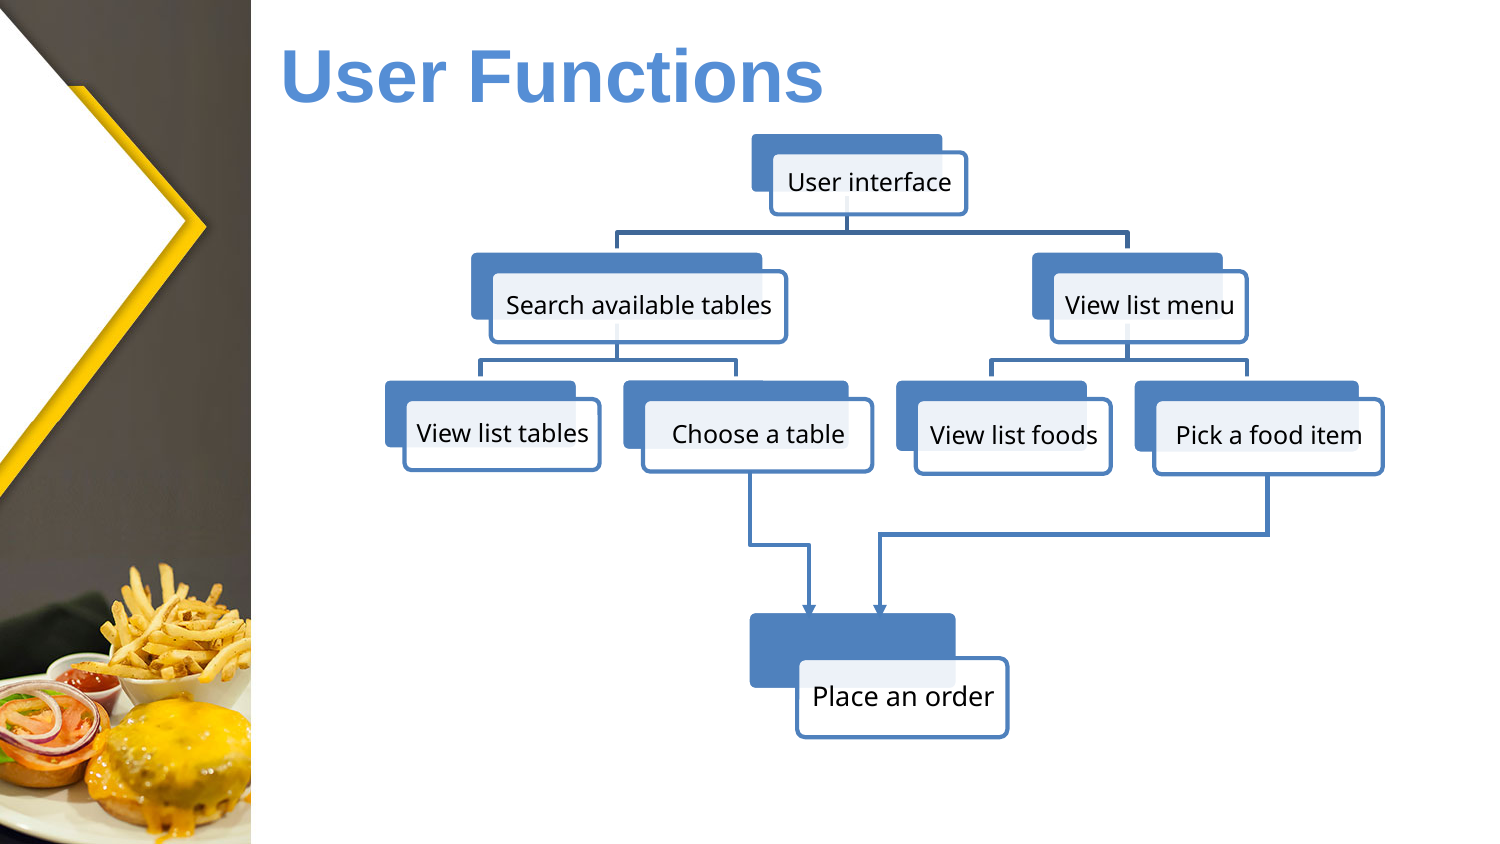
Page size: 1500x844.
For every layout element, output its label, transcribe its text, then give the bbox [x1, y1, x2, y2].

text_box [705, 515, 854, 575]
title User Functions [265, 0, 1500, 146]
picture [0, 0, 1500, 844]
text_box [382, 73, 1384, 533]
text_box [631, 531, 1129, 788]
